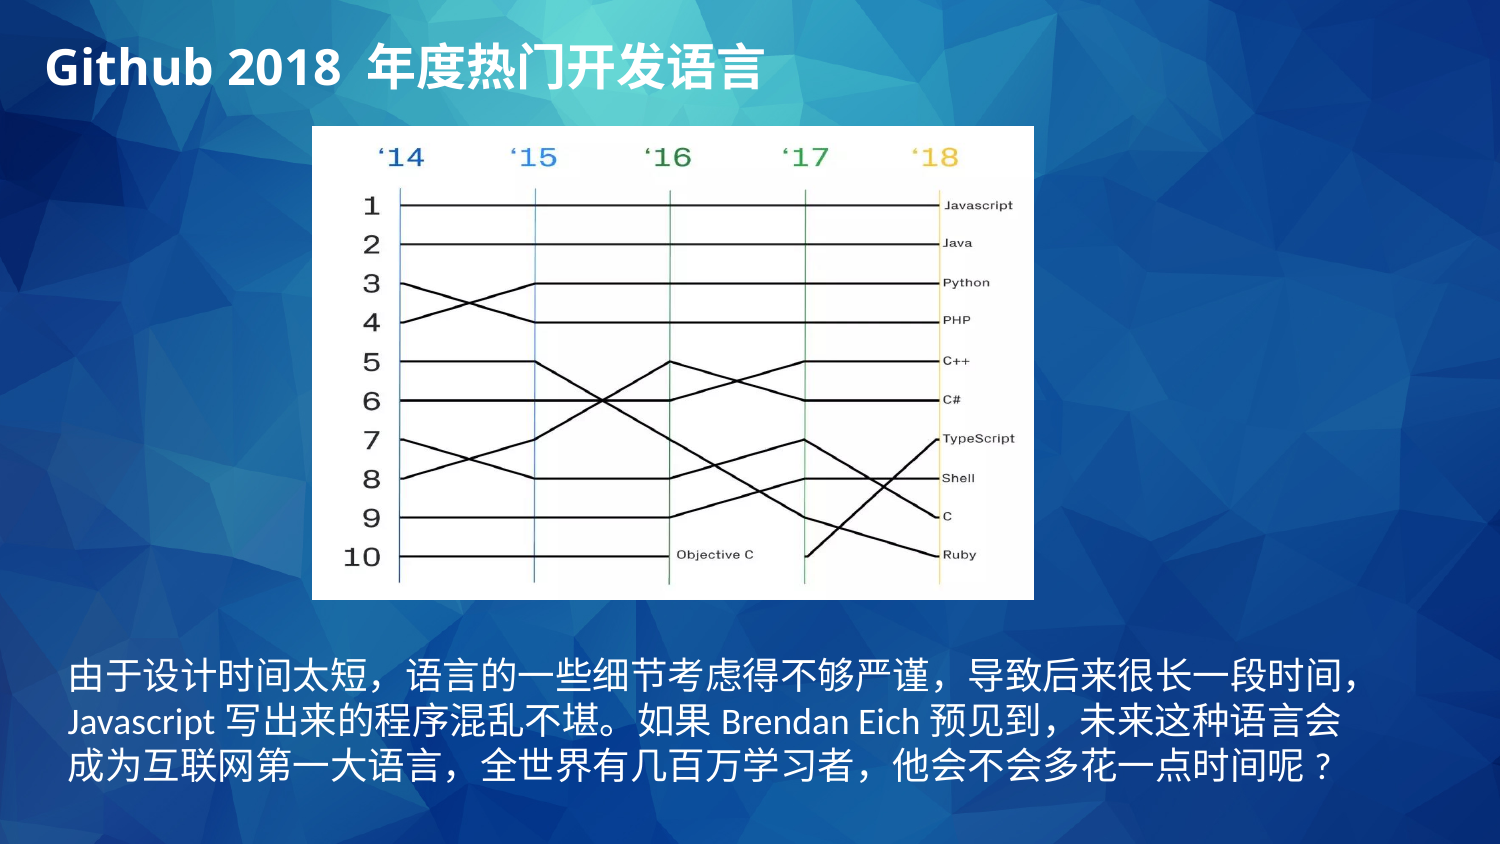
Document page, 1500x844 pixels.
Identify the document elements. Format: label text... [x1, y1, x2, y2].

text_box 由于设计时间太短，语言的一些细节考虑得不够严谨，导致后来很长一段时间，Javascript写出来的程序混乱不堪。如果Brendan Eich预见到，未来这种语言会成为互联网第一大语言，全世界有几百万学习者，他会不会多花一点时间呢? [53, 644, 1364, 840]
text_box Github 2018 年度热门开发语言 [29, 28, 955, 104]
picture [0, 0, 1500, 844]
